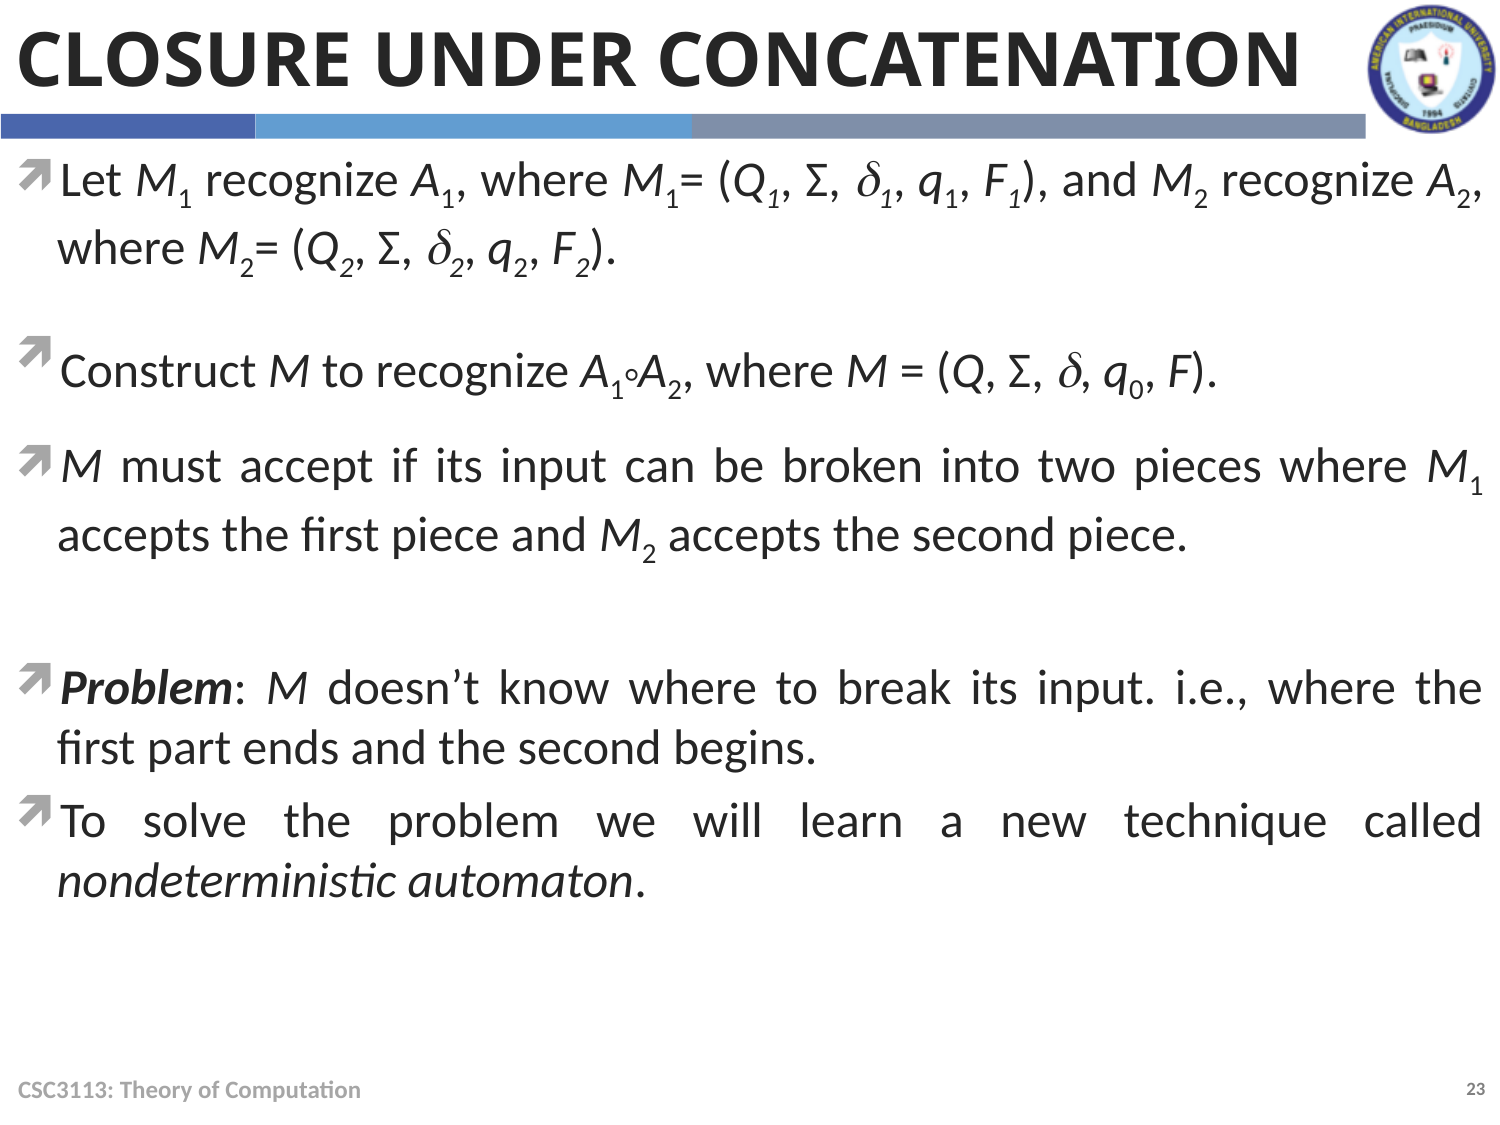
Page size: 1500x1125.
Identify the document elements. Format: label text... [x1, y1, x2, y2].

list Let M1 recognize A1, where M1= (Q1, Σ, 1, q1, F1), and M2 recognize A2, where M2= (Q2, Σ, 2, q2, F2). Construct M to recognize A1A2, where M = (Q, Σ, , q0, F). M must accept if its input can be broken into two pieces where M1 accepts the first piece and M2 accepts the second piece. Problem: M doesn’t know where to break its input. i.e., where the first part ends and the second begins. To solve the problem we will learn a new technique called nondeterministic automaton. [0, 138, 1499, 1056]
picture [1365, 2, 1499, 137]
footer CSC3113: Theory of Computation [3, 1058, 1008, 1119]
list Closure under Concatenation [0, 0, 1366, 114]
